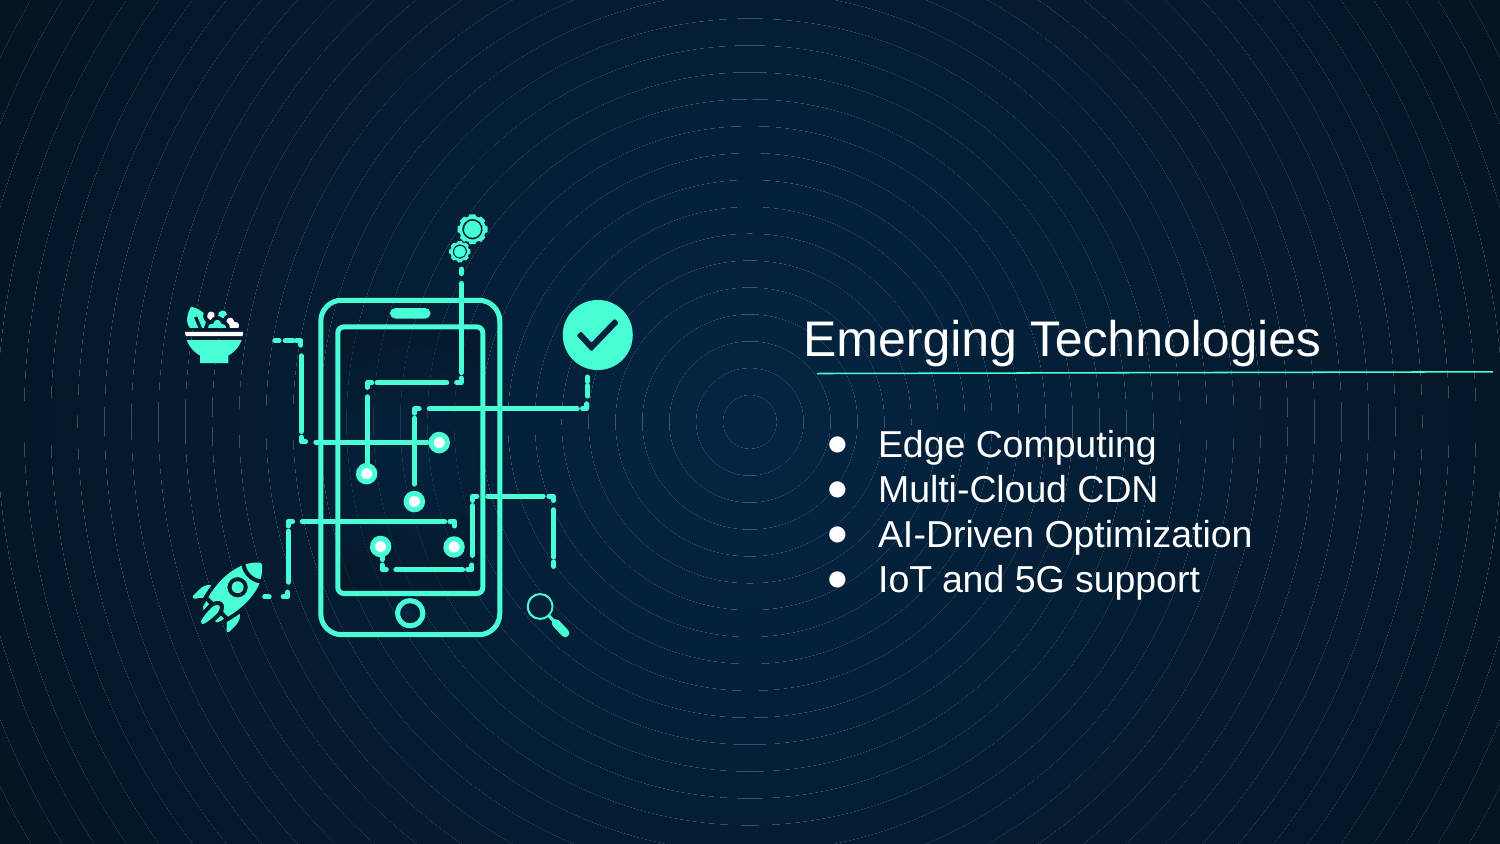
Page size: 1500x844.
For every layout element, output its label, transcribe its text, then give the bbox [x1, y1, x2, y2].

text_box [526, 593, 570, 638]
text_box [372, 538, 389, 555]
text_box [562, 300, 633, 371]
text_box [358, 465, 375, 482]
text_box [445, 538, 463, 556]
text_box [406, 493, 423, 510]
text_box [226, 613, 240, 633]
text_box [193, 584, 212, 599]
text_box [392, 310, 428, 317]
text_box [431, 434, 448, 451]
text_box [201, 605, 220, 624]
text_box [449, 214, 488, 263]
text_box [203, 601, 210, 610]
text_box [215, 615, 225, 623]
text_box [185, 306, 244, 364]
text_box [397, 600, 423, 626]
text_box [208, 565, 260, 617]
text_box Emerging Technologies [803, 186, 1382, 490]
text_box [245, 562, 263, 580]
text_box [337, 326, 483, 594]
text_box Edge Computing Multi-Cloud CDN AI-Driven Optimization IoT and 5G support [803, 404, 1370, 638]
text_box [231, 581, 244, 594]
